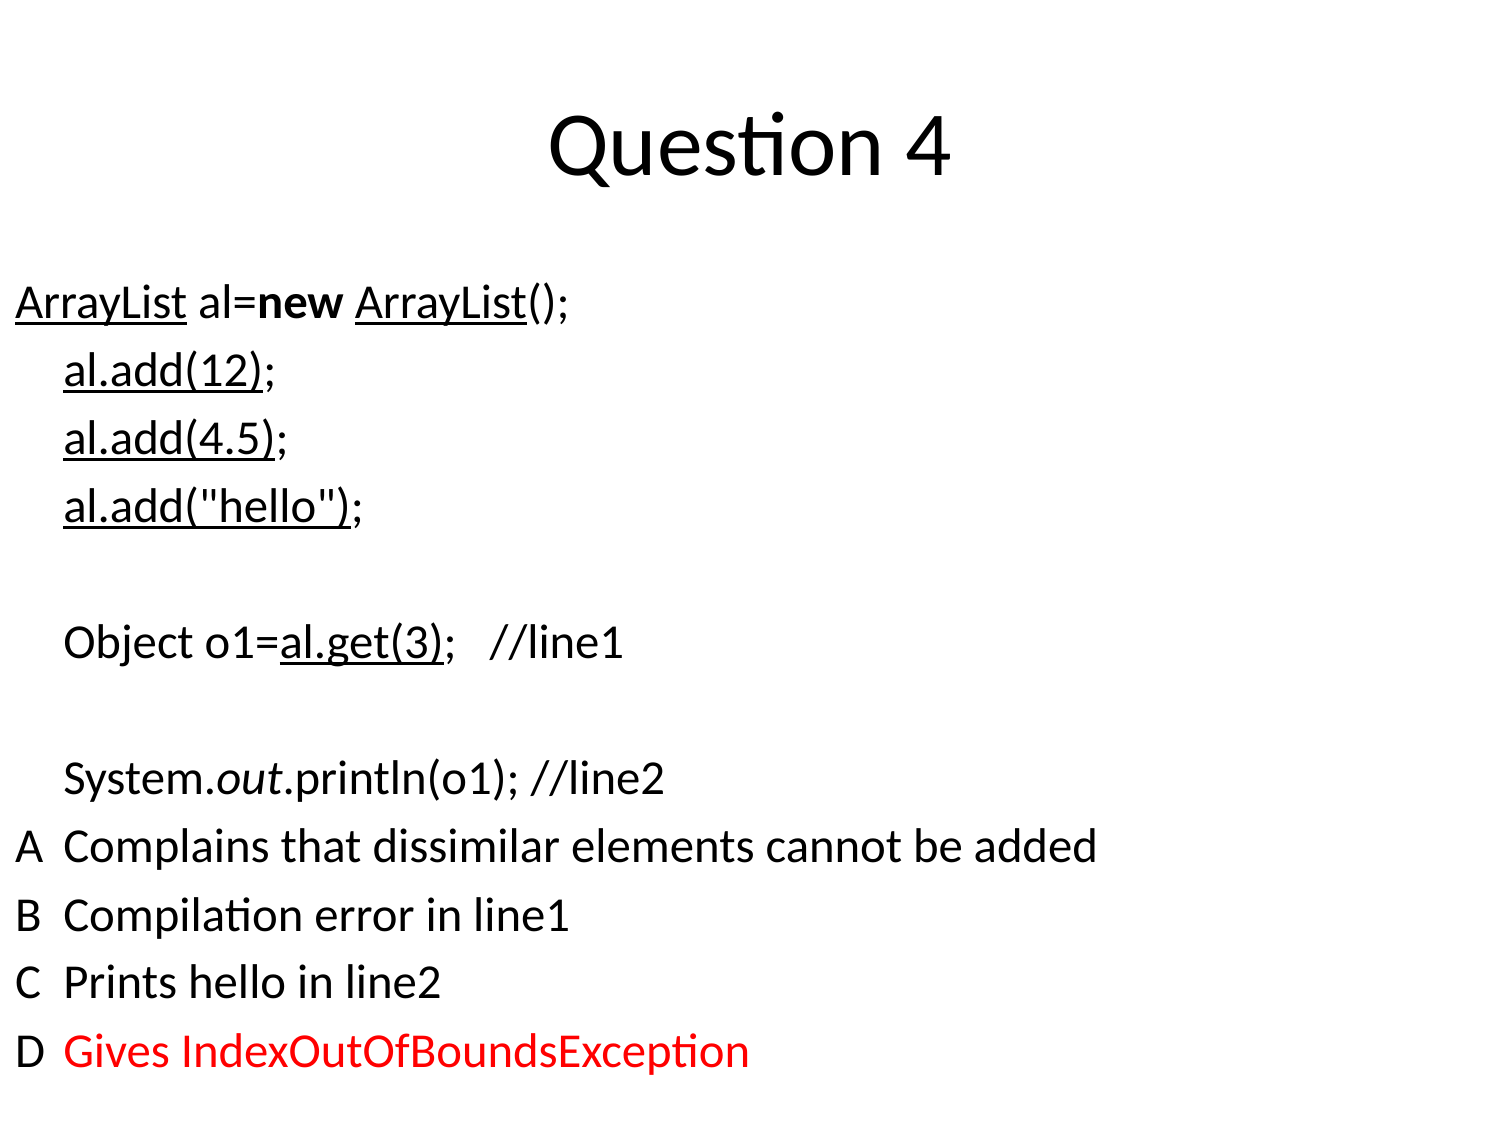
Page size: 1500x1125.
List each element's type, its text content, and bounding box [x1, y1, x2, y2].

title Question 4 [75, 45, 1425, 233]
list ArrayList al=new ArrayList(); al.add(12); al.add(4.5); al.add("hello"); Object o1=al.get(3); //line1 System.out.println(o1); //line2 A Complains that dissimilar elements cannot be added B Compilation error in line1 C Prints hello in line2 D Gives IndexOutOfBoundsException [0, 262, 1425, 1094]
